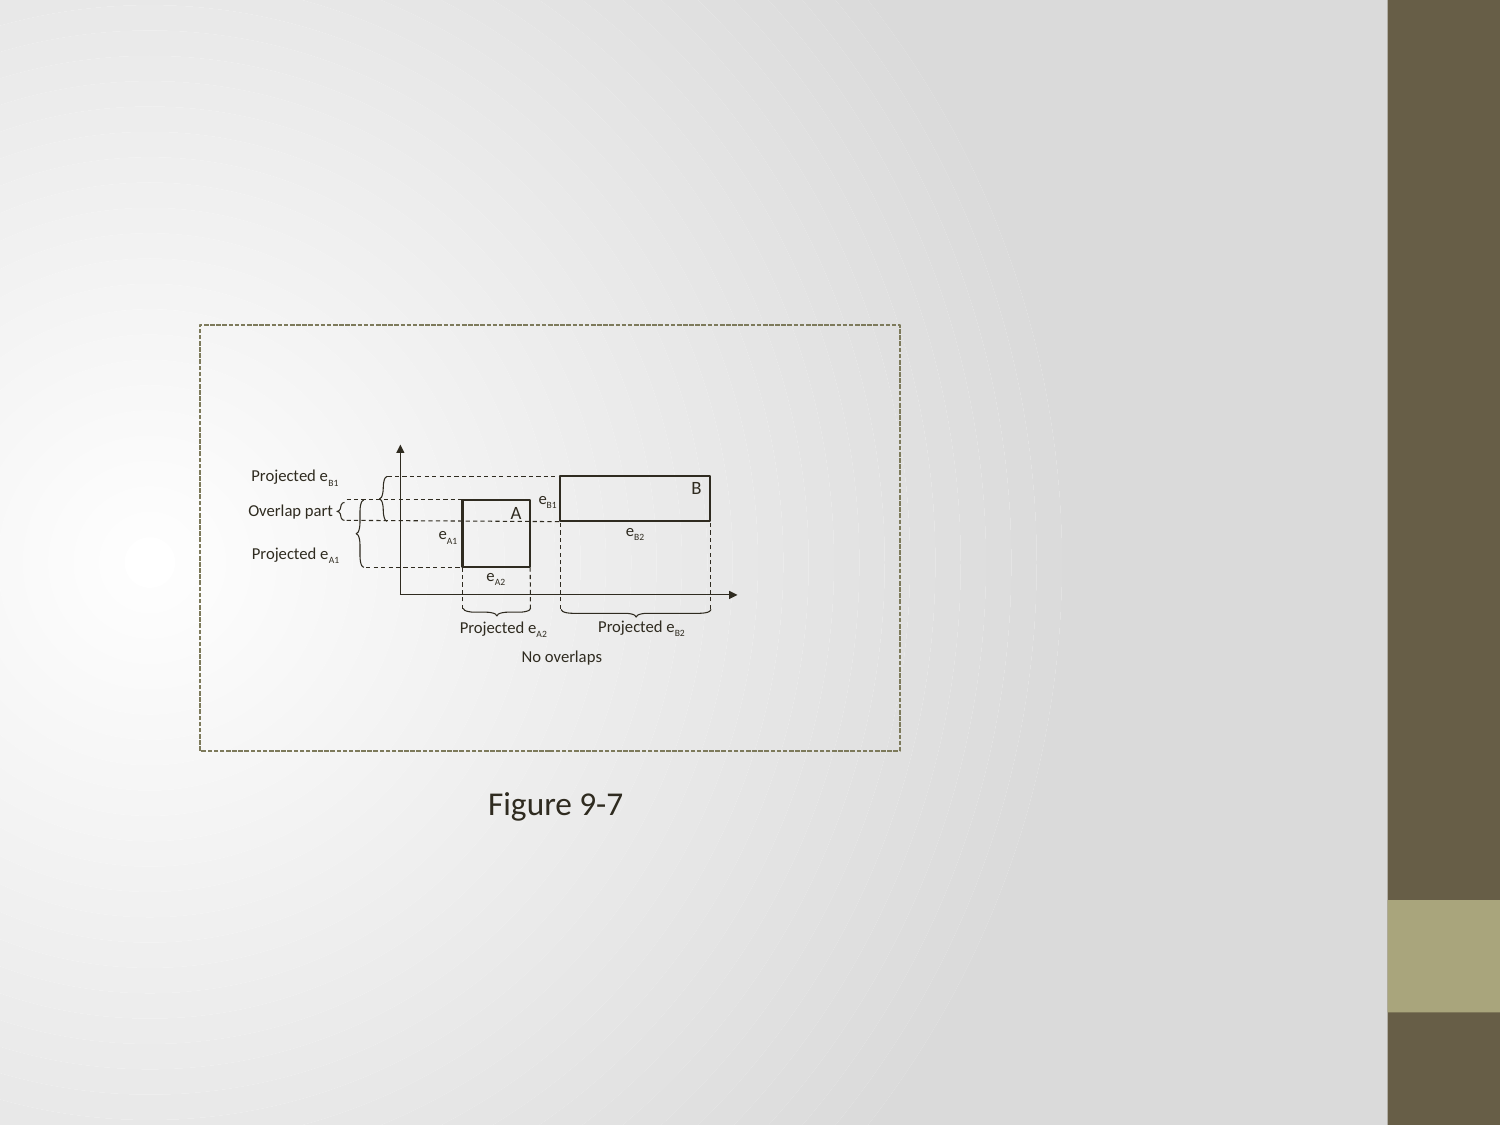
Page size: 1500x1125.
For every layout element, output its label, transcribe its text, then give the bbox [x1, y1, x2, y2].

text_box eB2 [625, 512, 645, 550]
text_box [381, 475, 388, 492]
text_box [198, 323, 902, 753]
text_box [345, 519, 560, 523]
text_box Projected eA1 [251, 535, 340, 573]
text_box eA1 [438, 528, 458, 554]
text_box Overlap part [248, 492, 334, 528]
text_box [460, 498, 510, 512]
text_box [460, 528, 532, 570]
text_box [560, 609, 712, 619]
text_box Projected eB1 [251, 457, 339, 496]
text_box Projected eA2 [459, 609, 548, 648]
text_box eA2 [486, 557, 506, 587]
text_box [468, 608, 530, 617]
text_box No overlaps [521, 638, 603, 674]
text_box eB1 [538, 483, 558, 512]
text_box B [691, 468, 702, 506]
text_box [522, 498, 532, 512]
text_box Projected eB2 [598, 615, 686, 646]
text_box A [510, 493, 522, 512]
text_box [335, 501, 345, 522]
text_box [355, 528, 365, 569]
text_box [558, 474, 712, 523]
text_box Figure 9-7 [488, 774, 837, 830]
